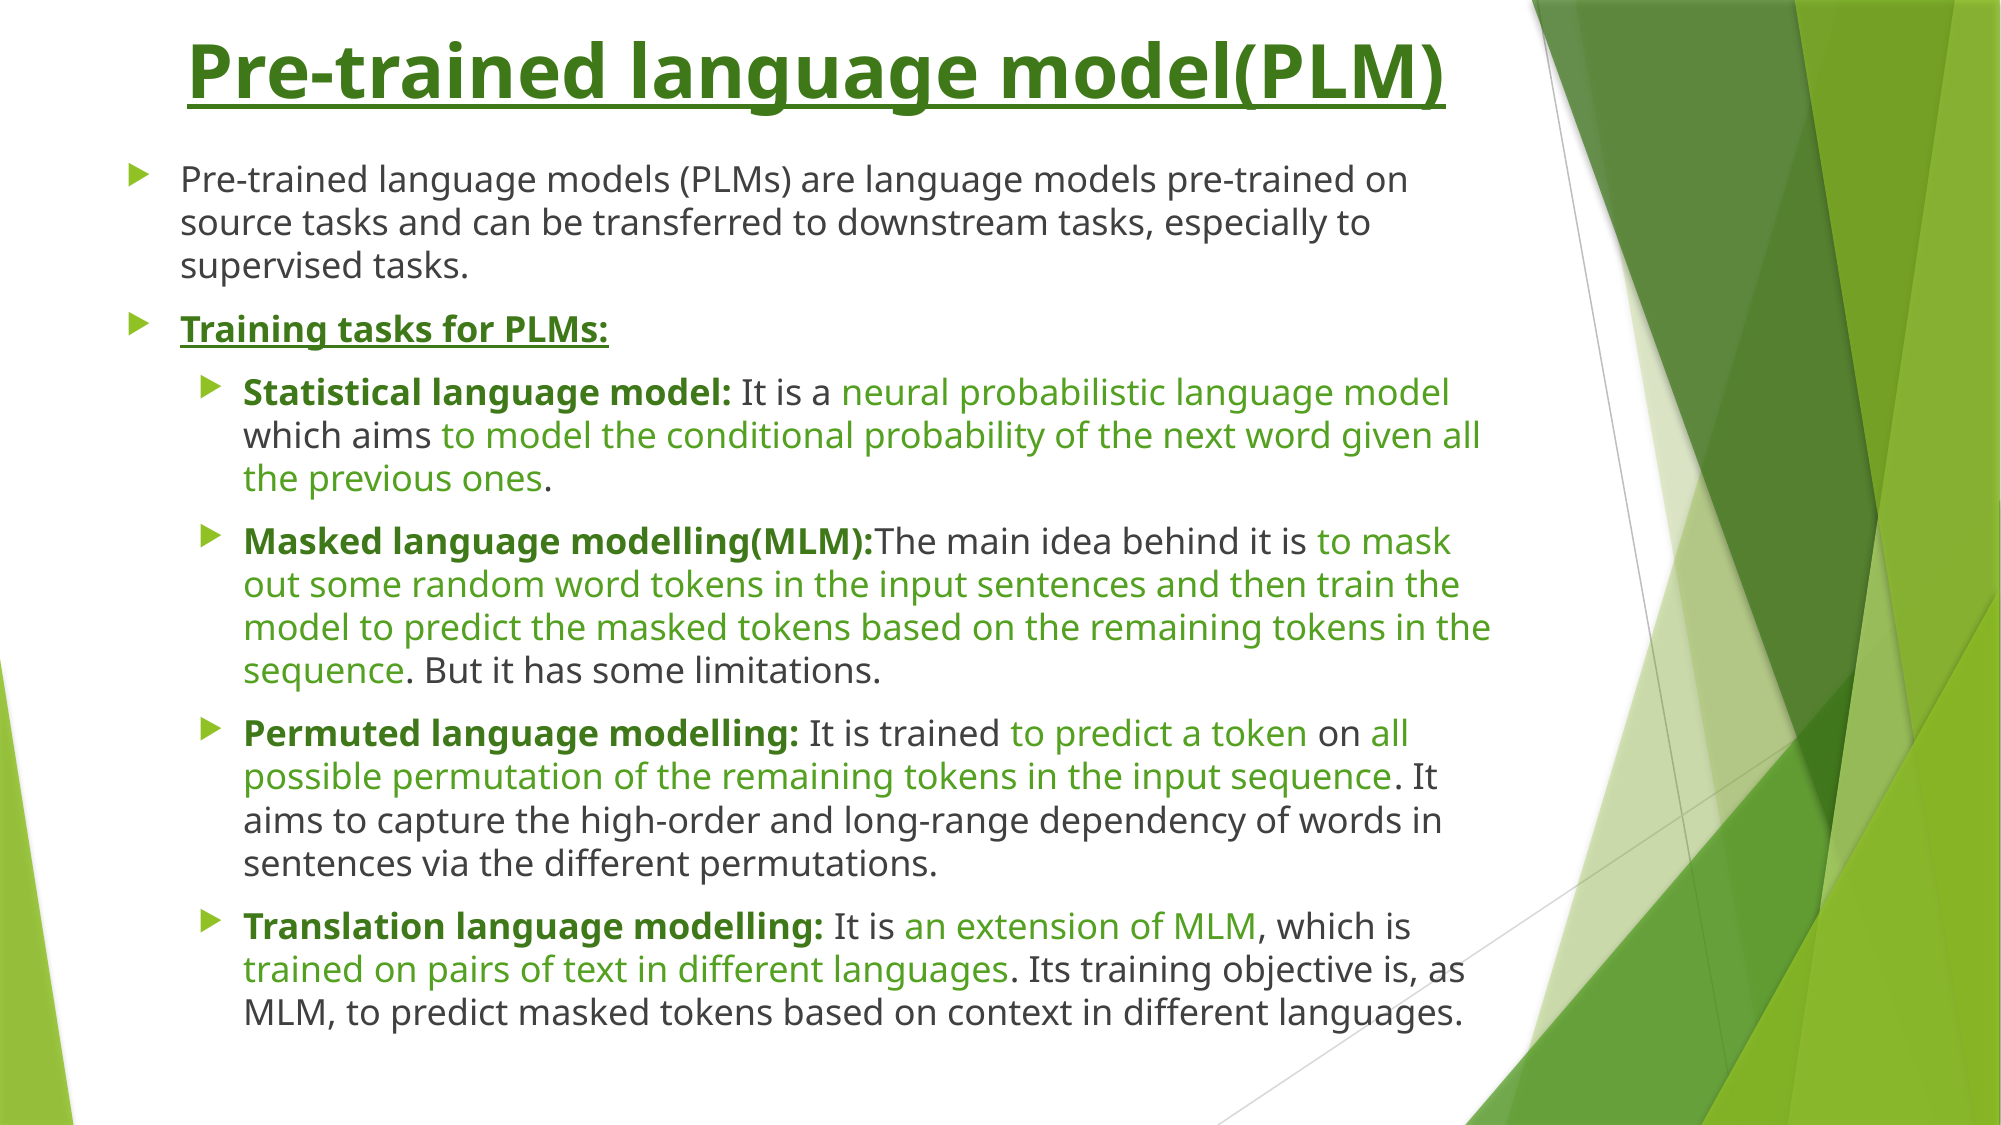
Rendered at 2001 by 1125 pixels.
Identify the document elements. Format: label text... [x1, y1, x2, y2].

list Pre-trained language models (PLMs) are language models pre-trained on source tasks and can be transferred to downstream tasks, especially to supervised tasks. Training tasks for PLMs: Statistical language model: It is a neural probabilistic language model which aims to model the conditional probability of the next word given all the previous ones. Masked language modelling(MLM):The main idea behind it is to mask out some random word tokens in the input sentences and then train the model to predict the masked tokens based on the remaining tokens in the sequence. But it has some limitations. Permuted language modelling: It is trained to predict a token on all possible permutation of the remaining tokens in the input sequence. It aims to capture the high-order and long-range dependency of words in sentences via the different permutations. Translation language modelling: It is an extension of MLM, which is trained on pairs of text in different languages. Its training objective is, as MLM, to predict masked tokens based on context in different languages. [111, 149, 1522, 1054]
title Pre-trained language model(PLM) [111, 15, 1522, 123]
